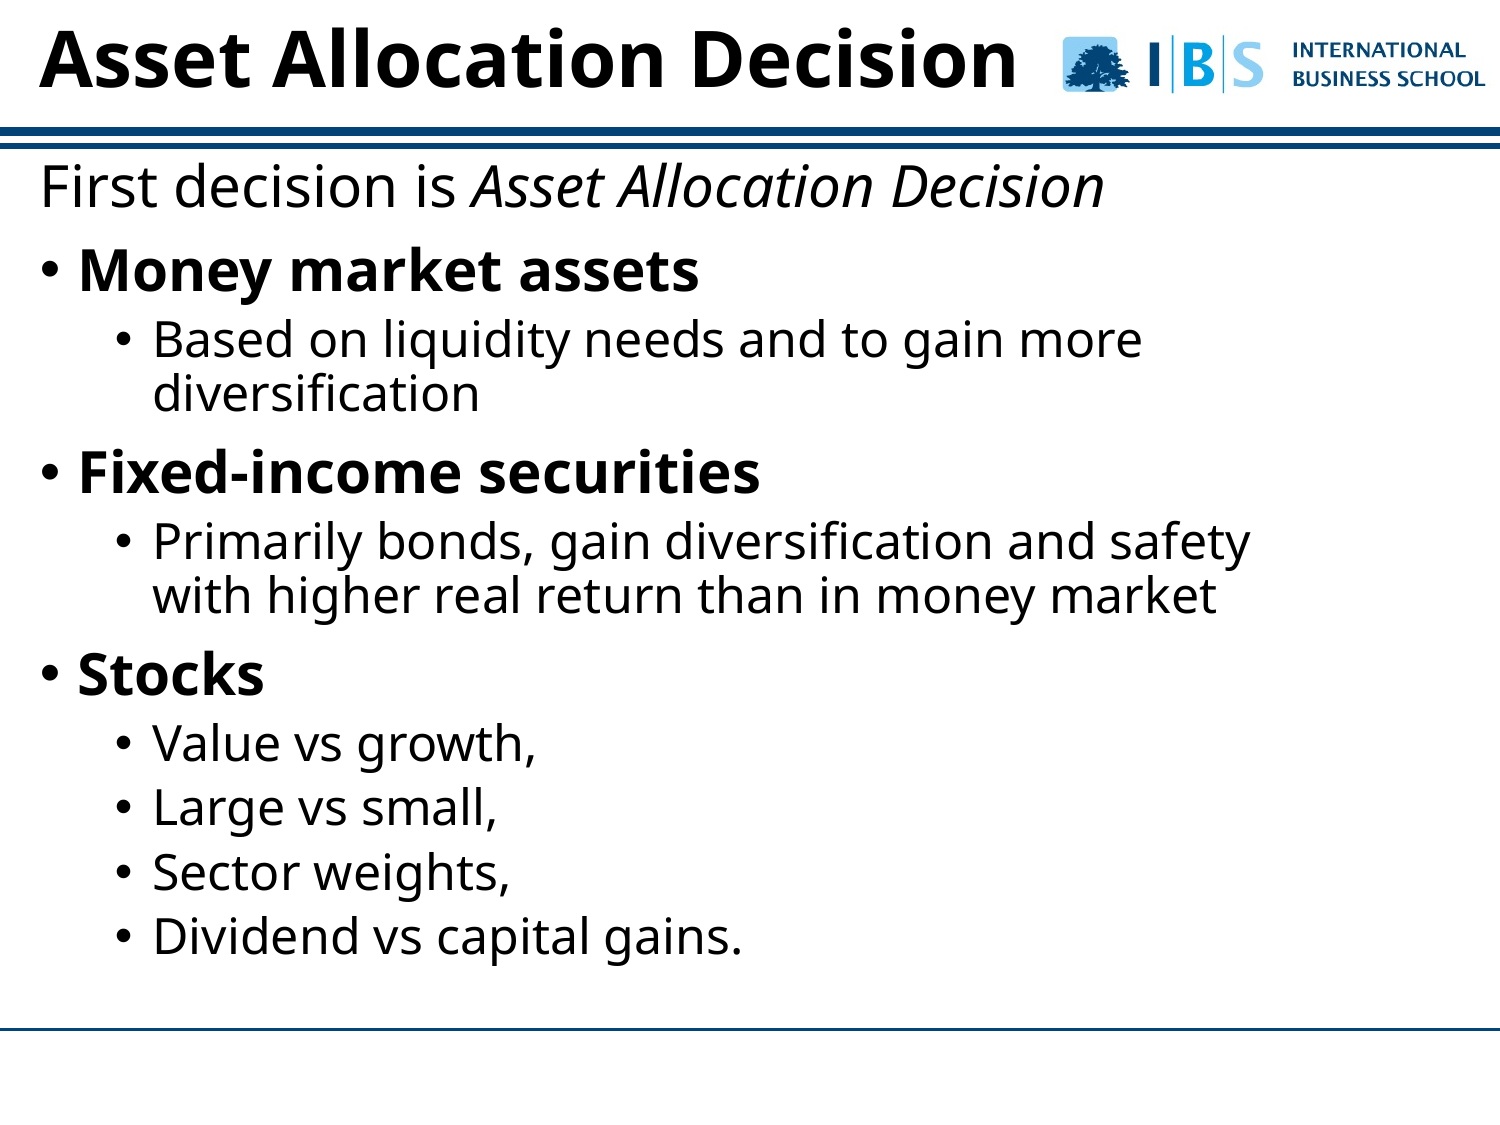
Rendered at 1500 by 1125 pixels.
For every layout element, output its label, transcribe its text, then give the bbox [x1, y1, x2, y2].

title Asset Allocation Decision [24, 9, 1038, 113]
list First decision is Asset Allocation Decision Money market assets Based on liquidity needs and to gain more diversification Fixed-income securities Primarily bonds, gain diversification and safety with higher real return than in money market Stocks Value vs growth, Large vs small, Sector weights, Dividend vs capital gains. [24, 149, 1375, 1000]
picture [1055, 26, 1495, 96]
